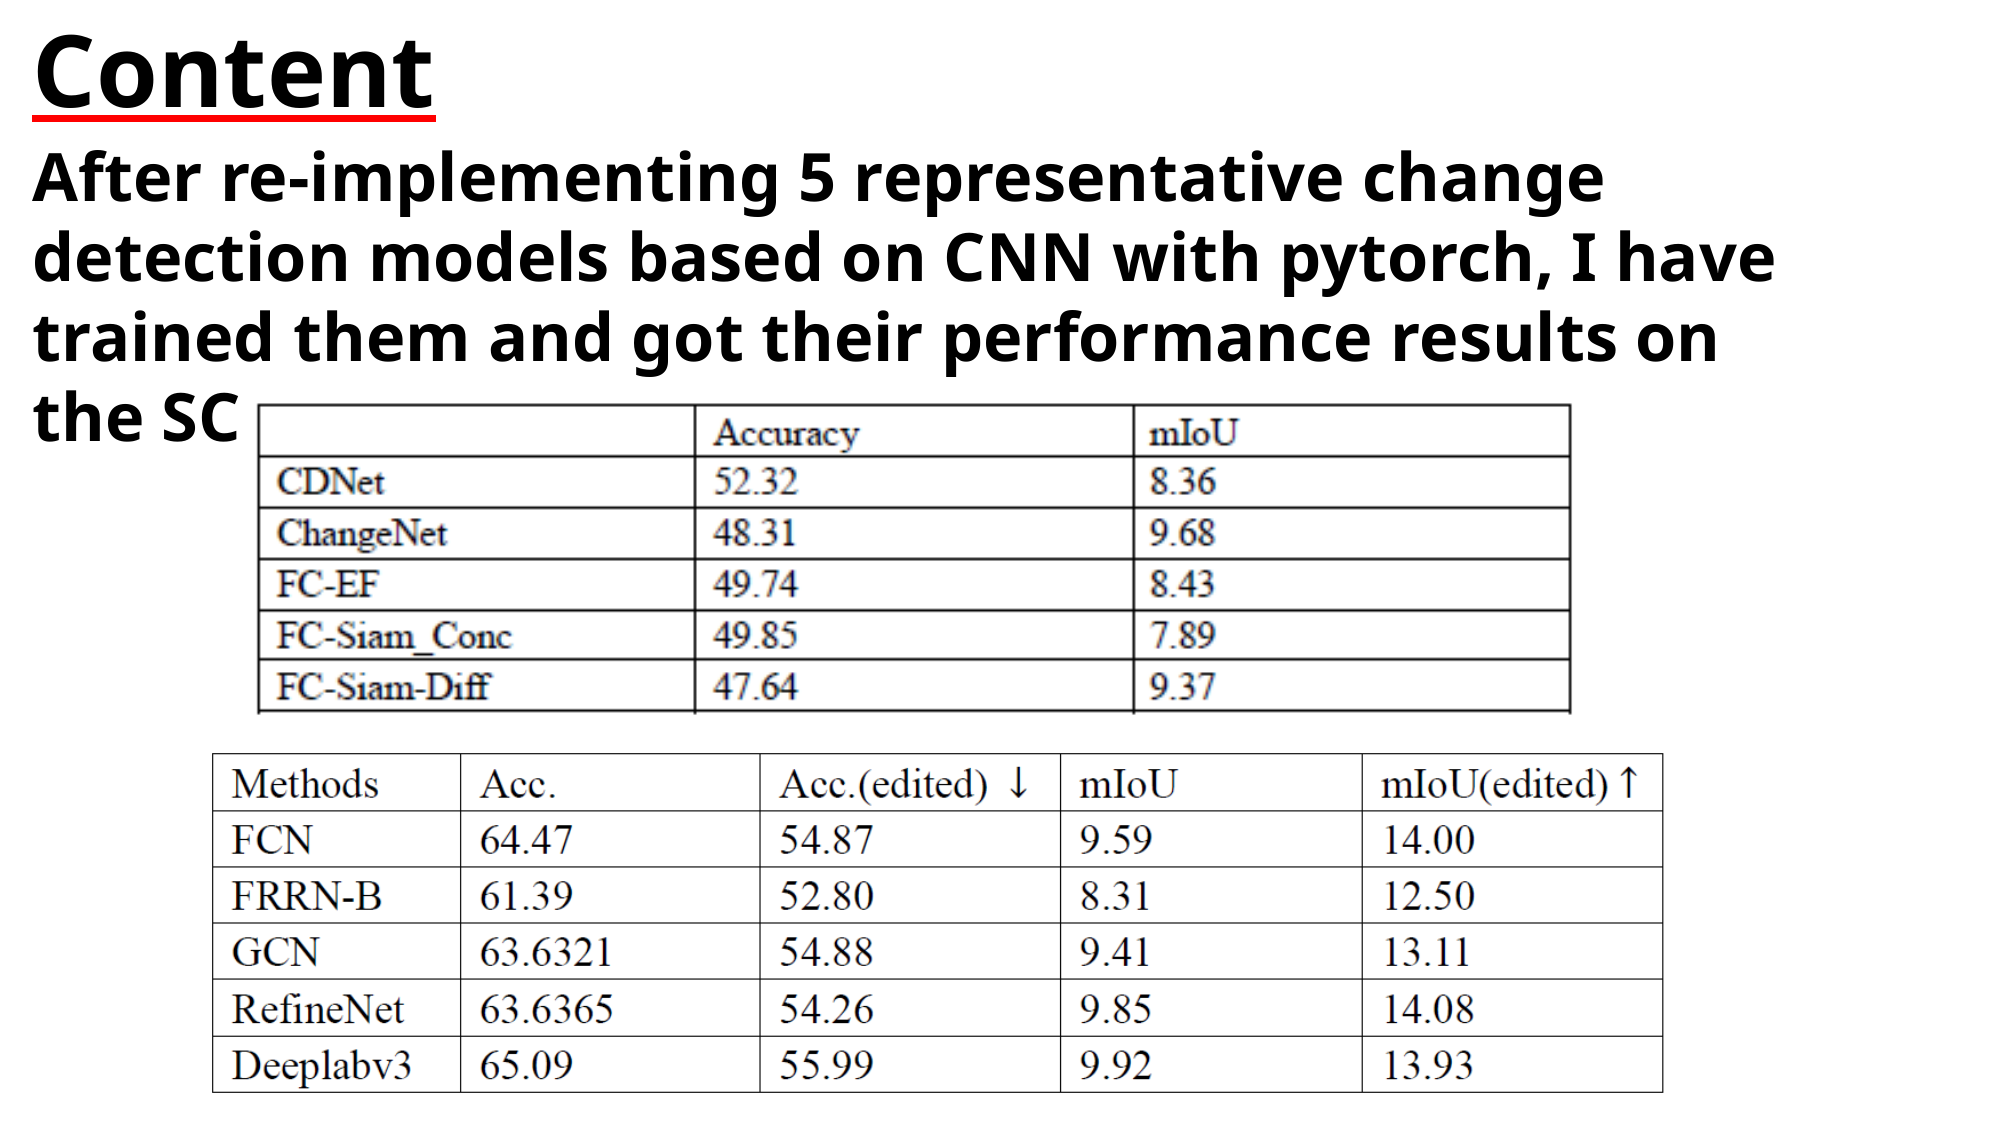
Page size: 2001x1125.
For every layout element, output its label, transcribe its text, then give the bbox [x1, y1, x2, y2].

text_box Content [17, 0, 1116, 127]
picture [203, 385, 1684, 1117]
text_box After re-implementing 5 representative change detection models based on CNN with pytorch, I have trained them and got their performance results on the SCPA-WC dataset for 49 classes. [17, 127, 1854, 463]
